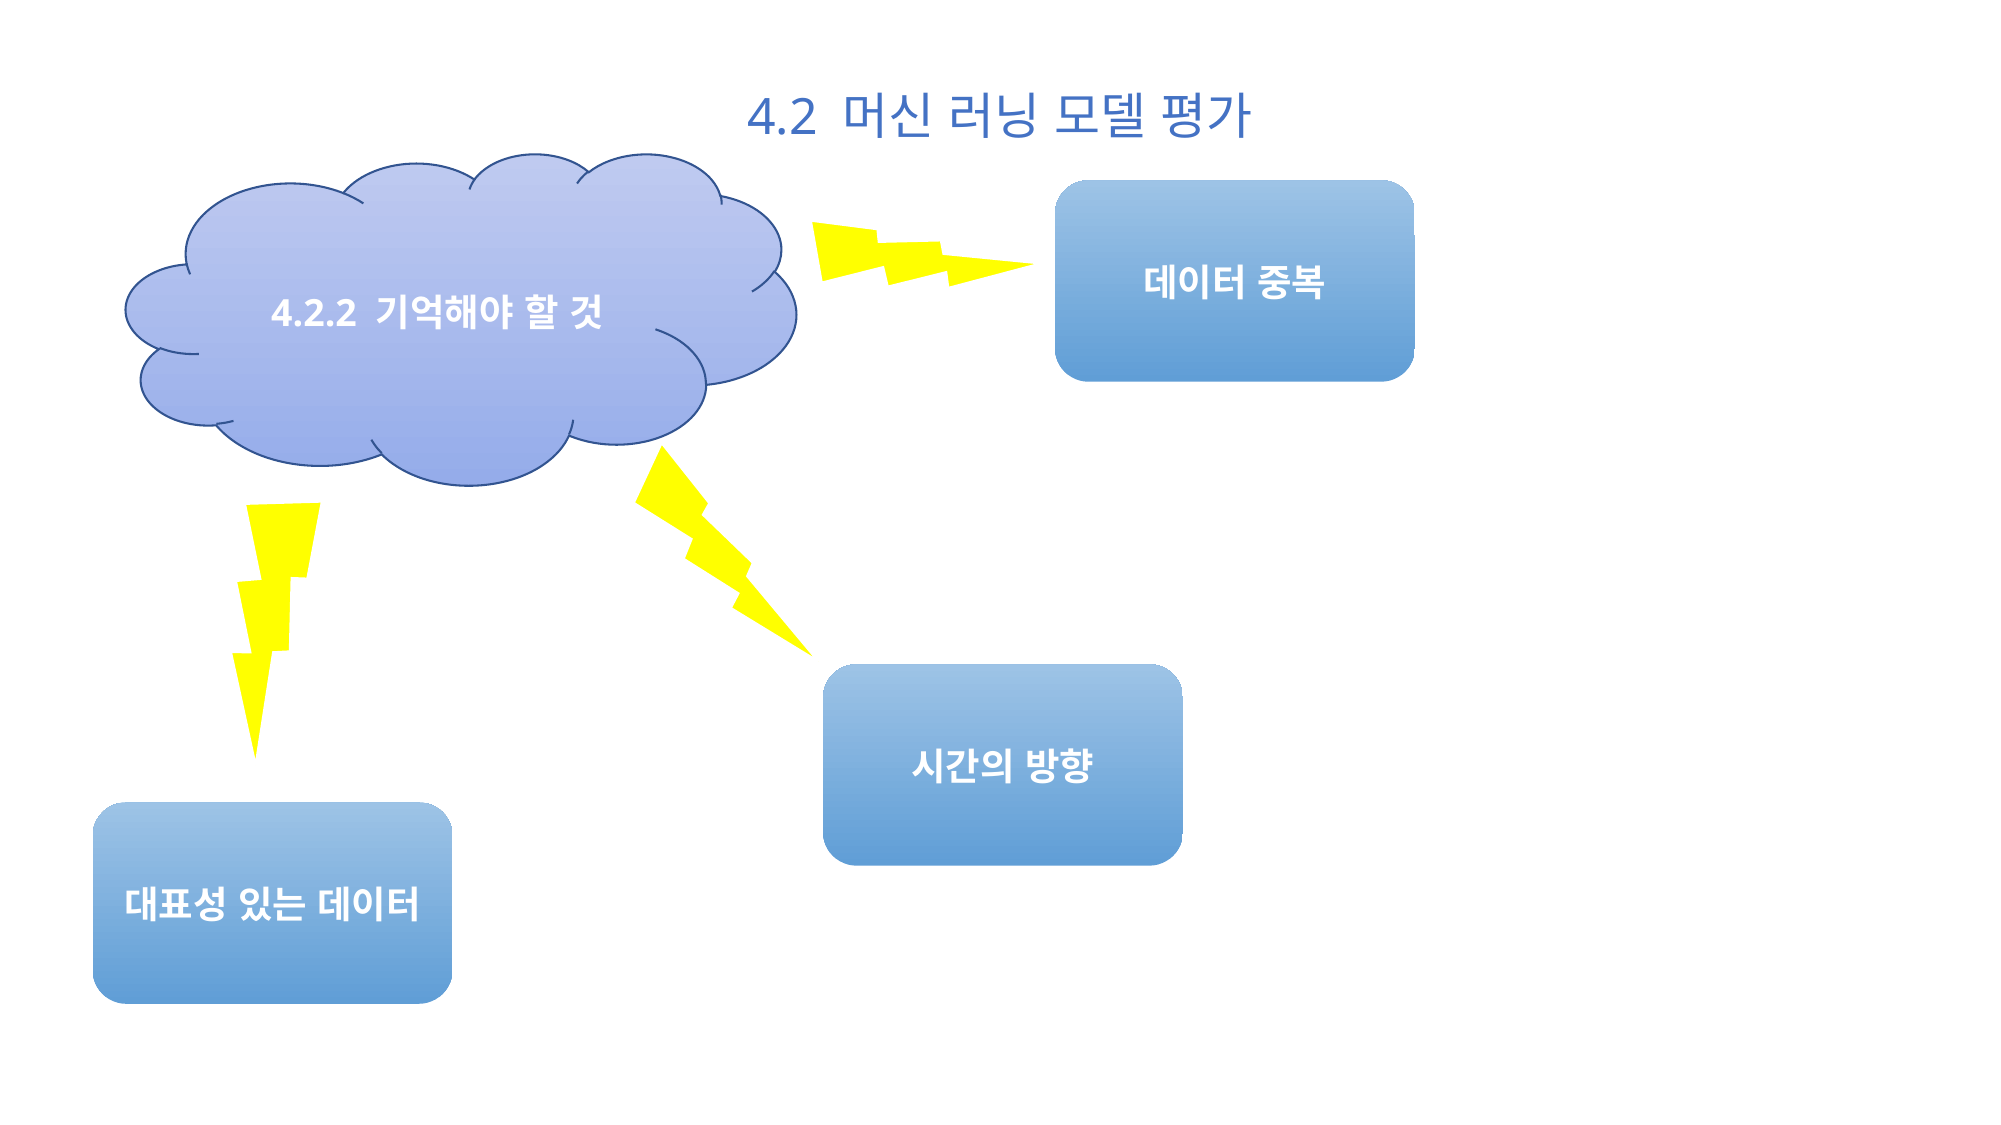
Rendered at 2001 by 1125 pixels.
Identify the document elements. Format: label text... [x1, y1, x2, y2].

text_box [809, 219, 1041, 290]
text_box [632, 441, 820, 663]
text_box 시간의 방향 [823, 664, 1183, 866]
text_box 대표성 있는 데이터 [92, 802, 453, 1004]
text_box [229, 500, 324, 766]
text_box 데이터 중복 [1055, 180, 1415, 382]
text_box 4.2.2 기억해야 할 것 [124, 153, 798, 487]
text_box 4.2 머신 러닝 모델 평가 [126, 77, 1874, 153]
